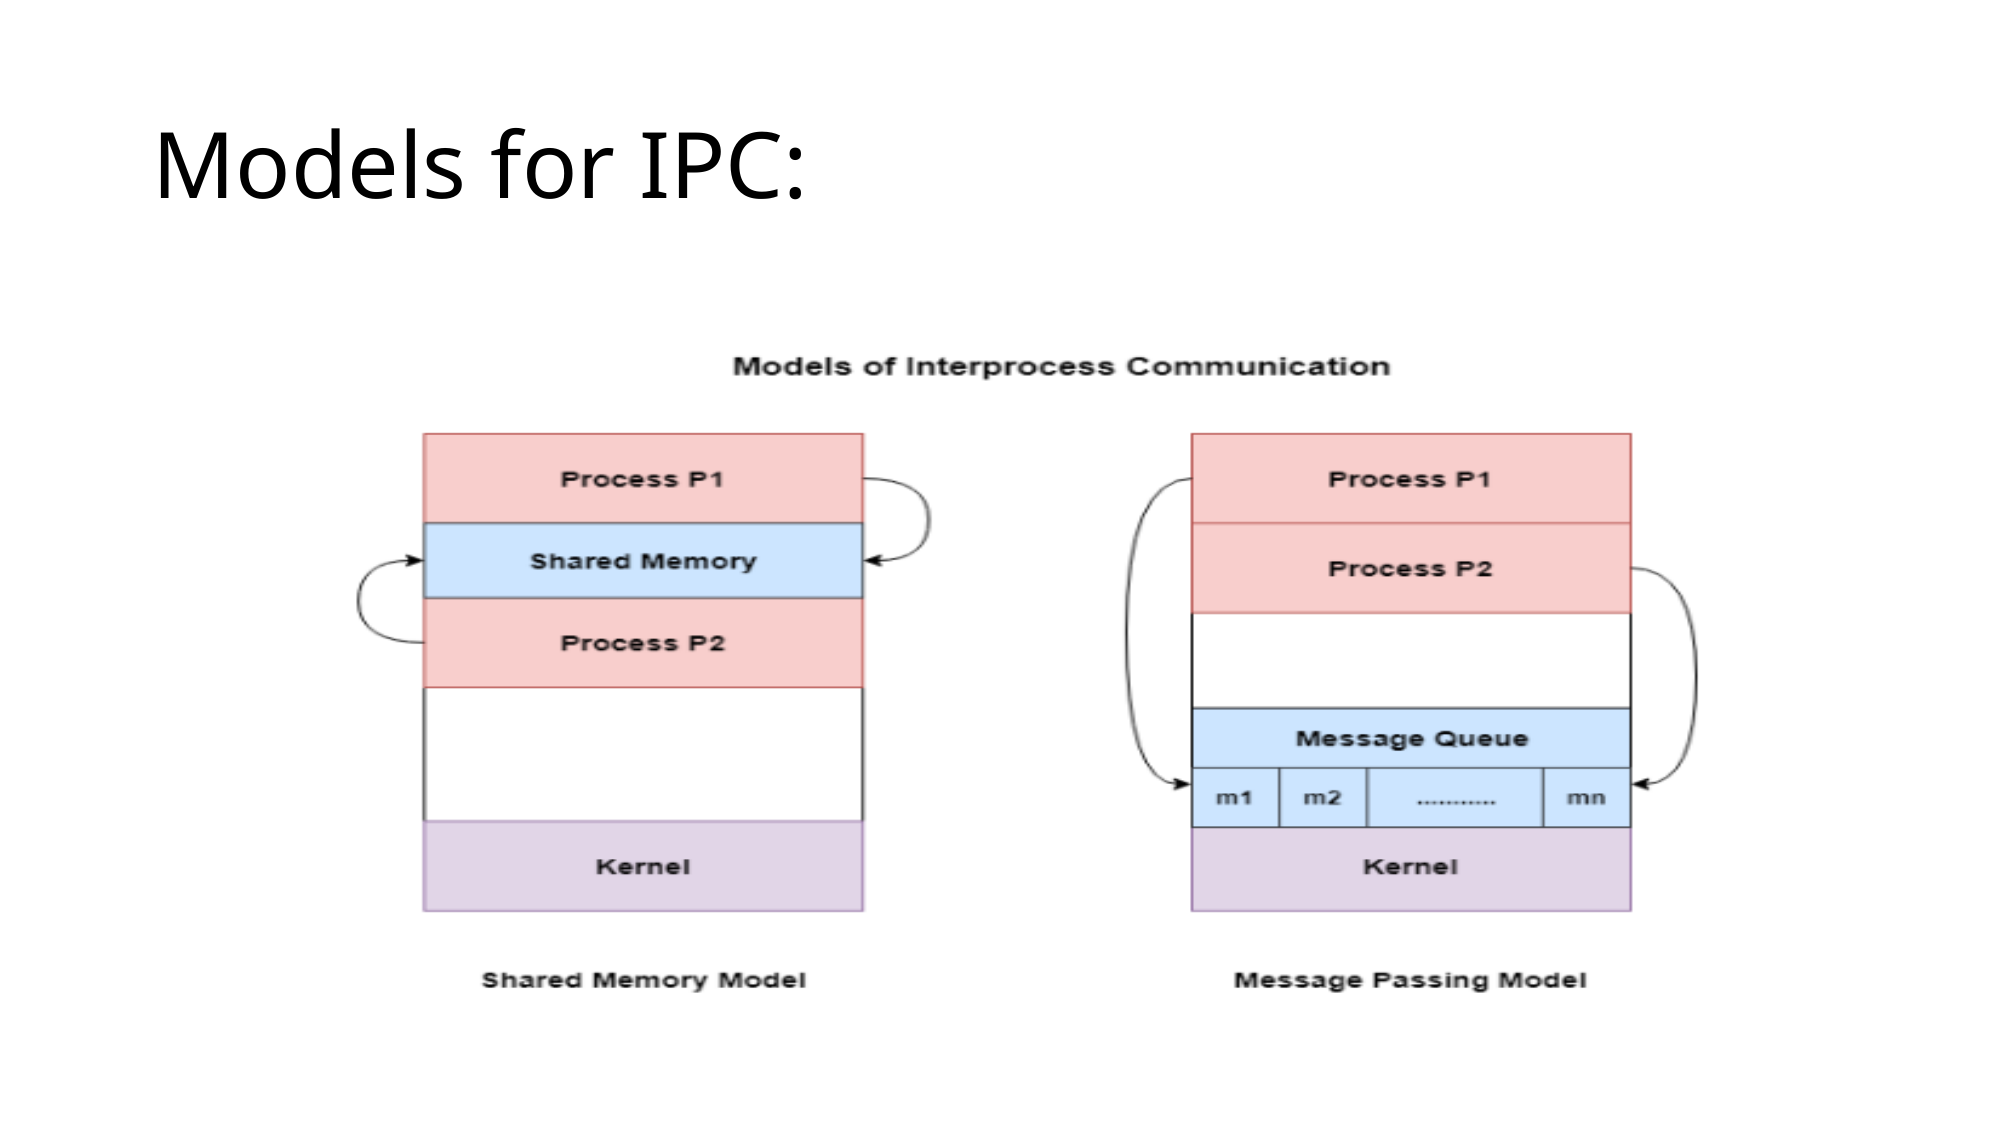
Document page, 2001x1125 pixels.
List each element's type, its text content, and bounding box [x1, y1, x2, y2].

title Models for IPC: [137, 59, 1863, 278]
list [137, 305, 1863, 1044]
